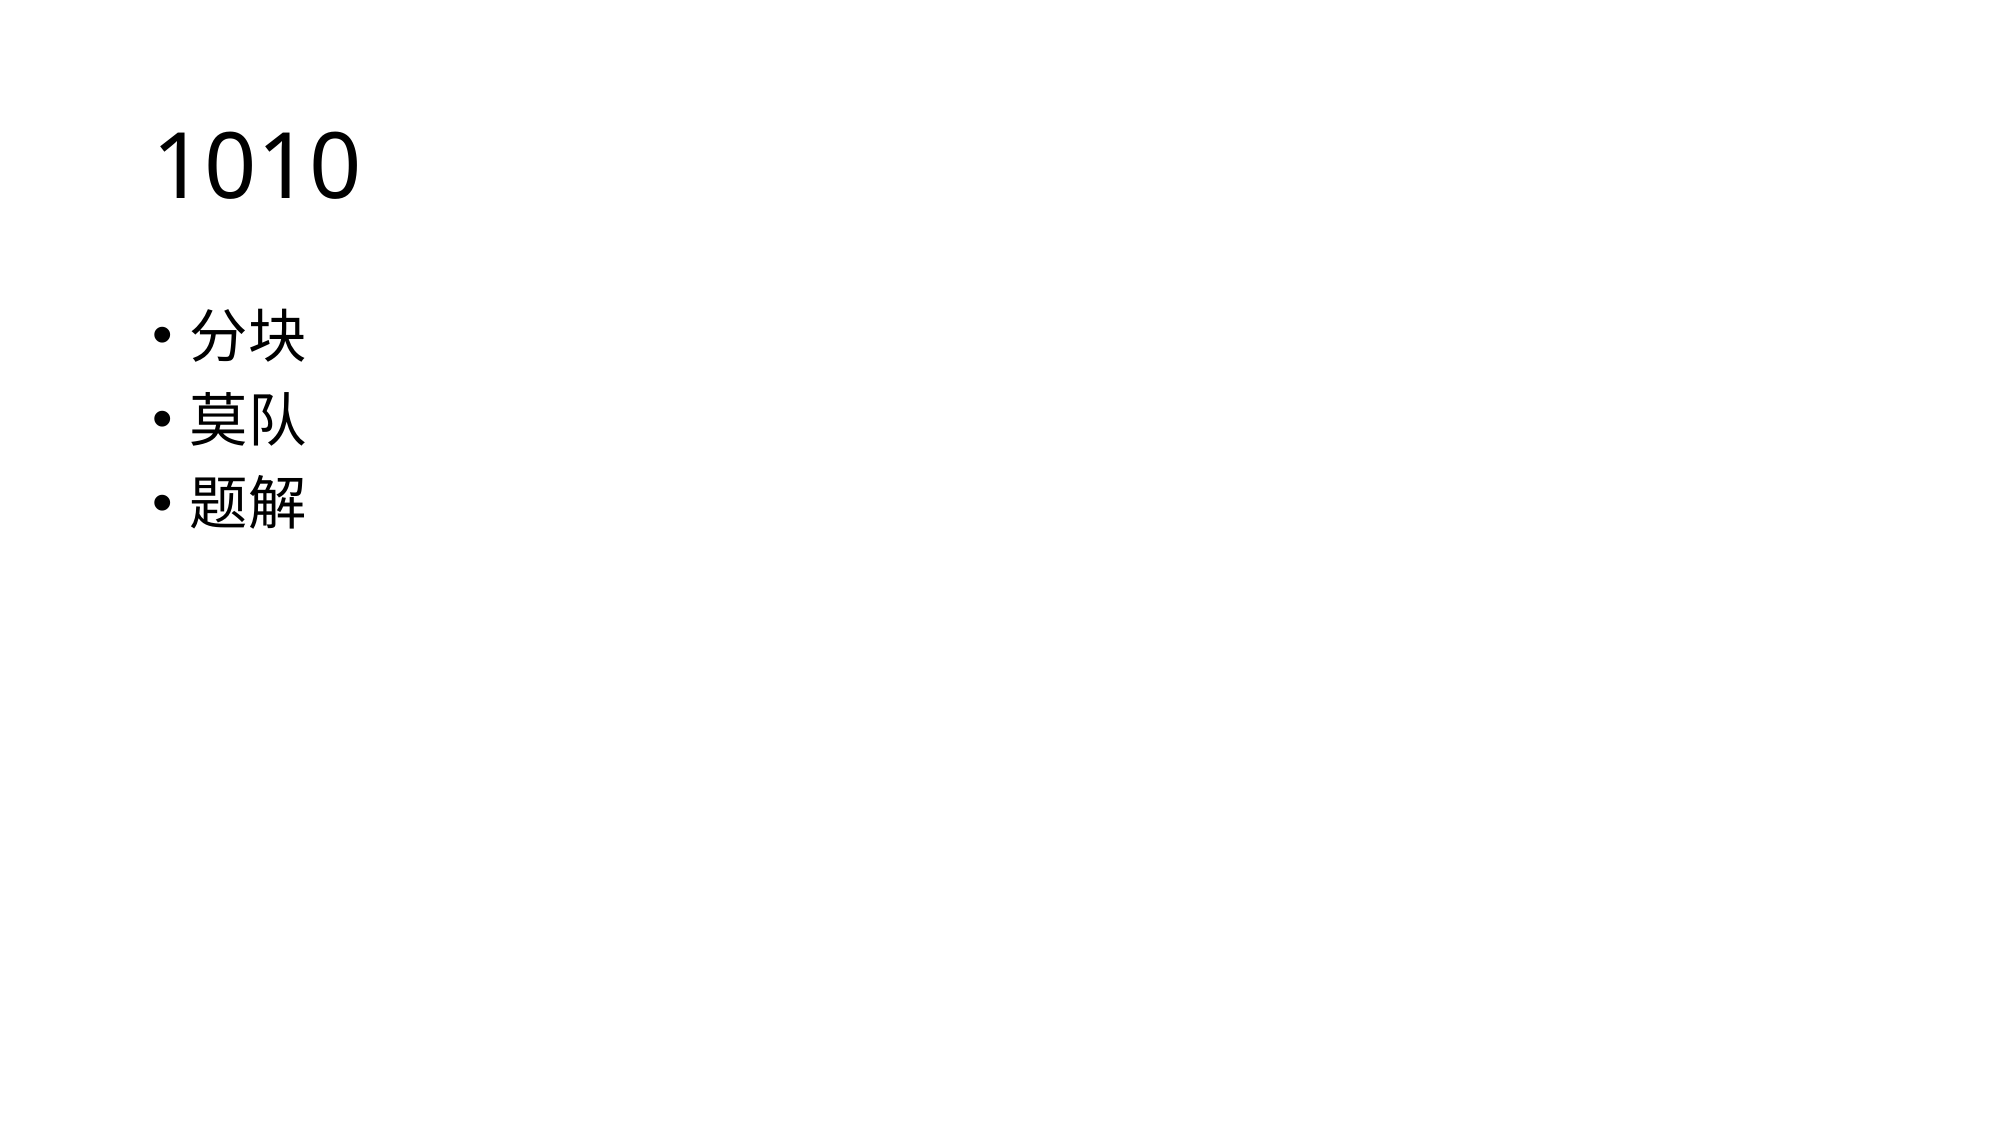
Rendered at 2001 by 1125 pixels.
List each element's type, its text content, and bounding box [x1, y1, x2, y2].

title 1010 [137, 59, 1863, 278]
list 分块 莫队 题解 [137, 299, 1863, 1014]
